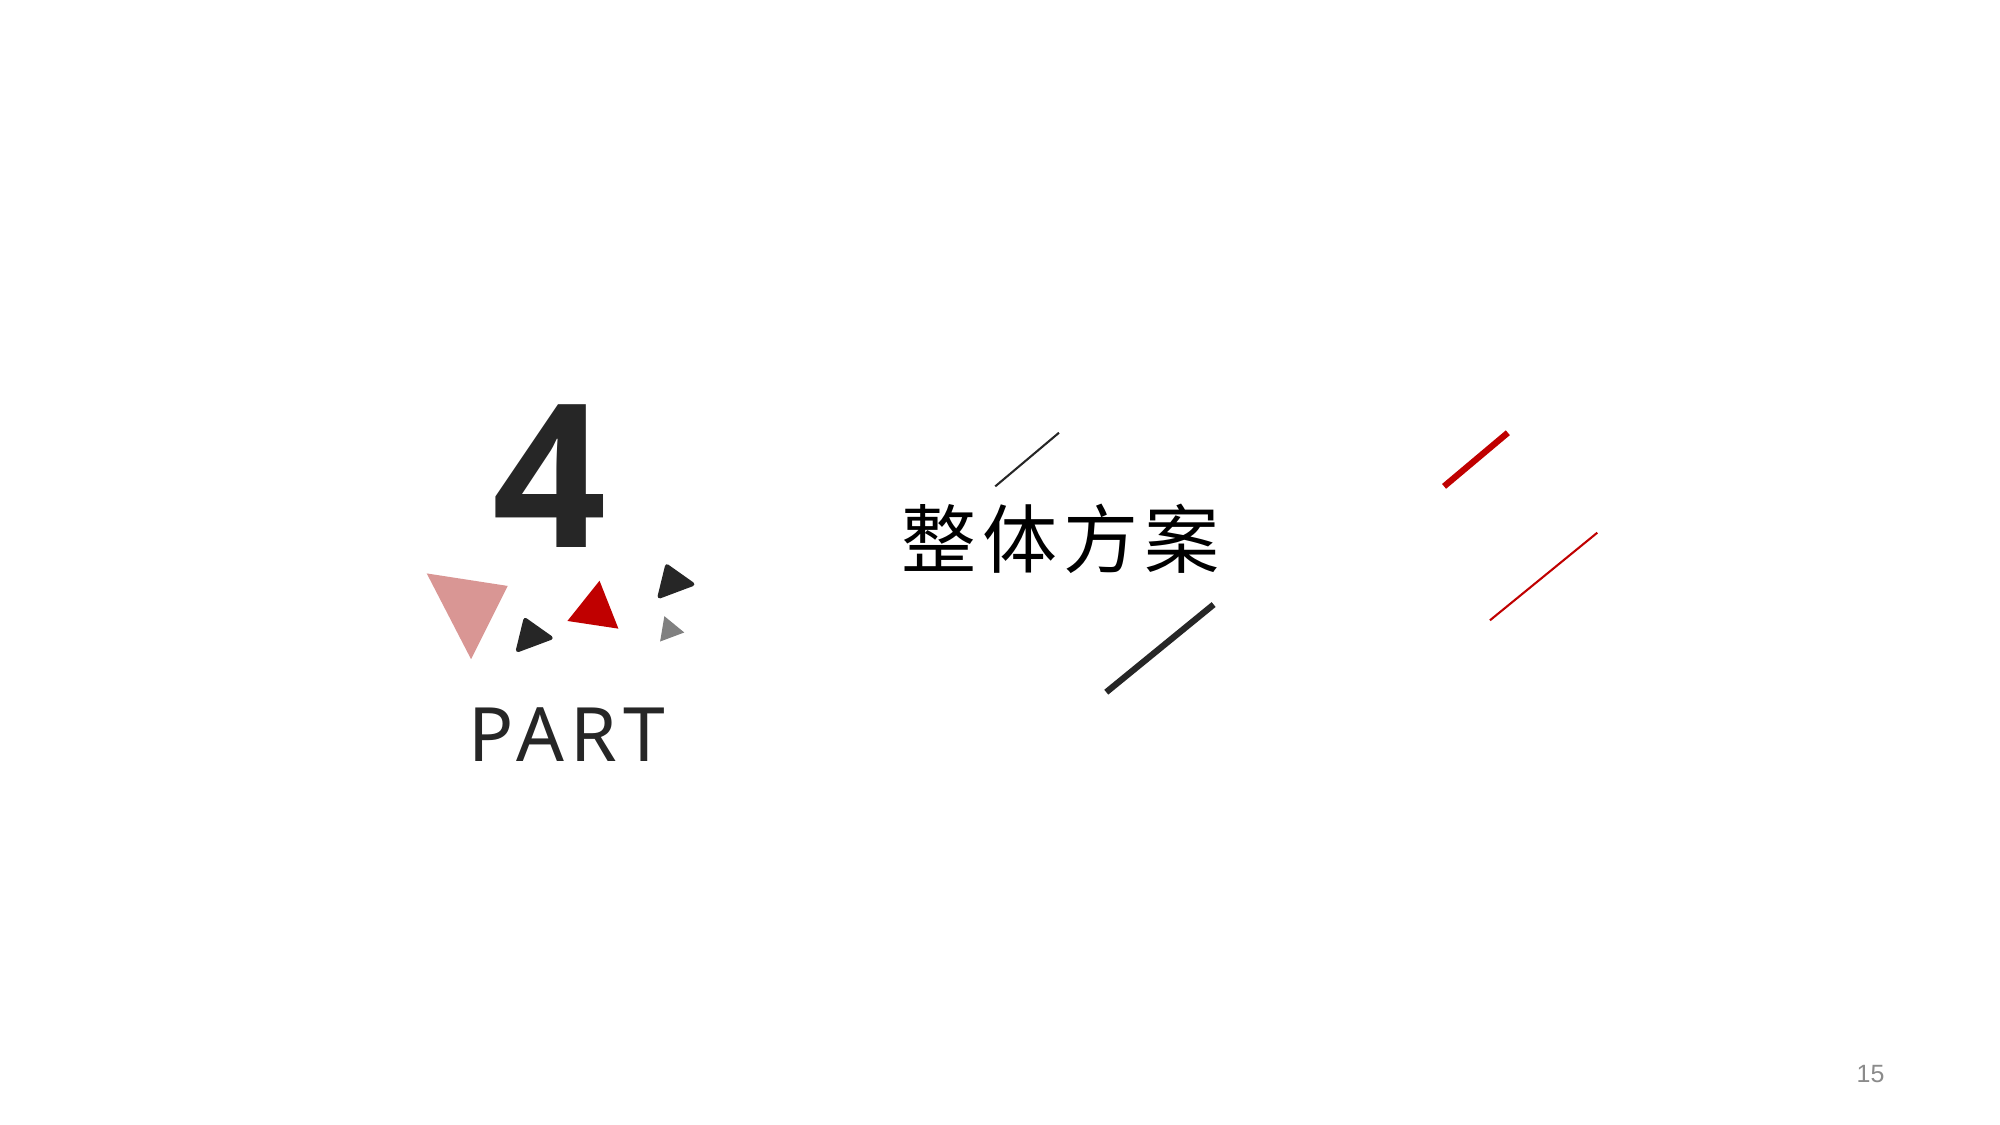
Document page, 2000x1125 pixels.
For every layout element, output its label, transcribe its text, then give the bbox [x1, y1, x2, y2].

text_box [1489, 532, 1598, 621]
text_box PART [454, 678, 681, 784]
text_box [994, 432, 1060, 487]
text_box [1443, 432, 1509, 487]
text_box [1105, 604, 1214, 693]
text_box [424, 571, 506, 662]
text_box [565, 595, 621, 631]
text_box [515, 618, 553, 652]
text_box [658, 614, 687, 644]
text_box [657, 564, 695, 599]
text_box 4 [478, 340, 623, 595]
slide_number 15 [1433, 1042, 1900, 1103]
text_box 整体方案 [886, 484, 1236, 590]
